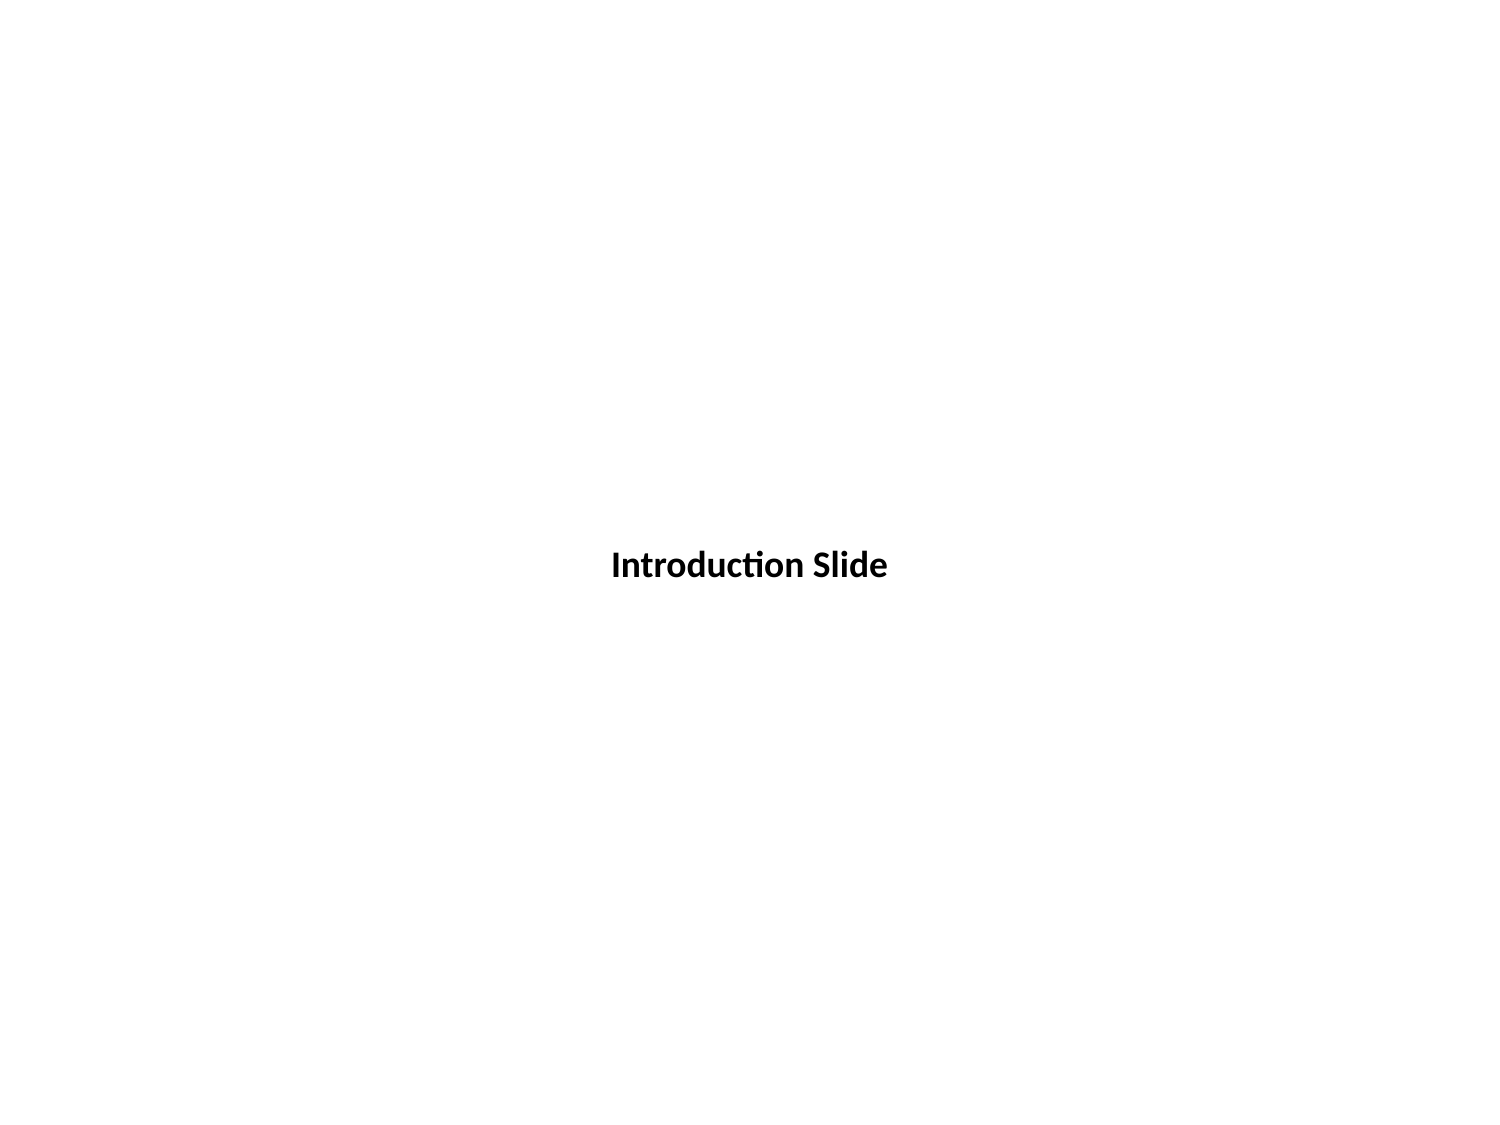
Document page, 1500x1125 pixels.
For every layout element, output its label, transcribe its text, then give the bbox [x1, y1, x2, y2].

text_box Introduction Slide [596, 532, 904, 592]
